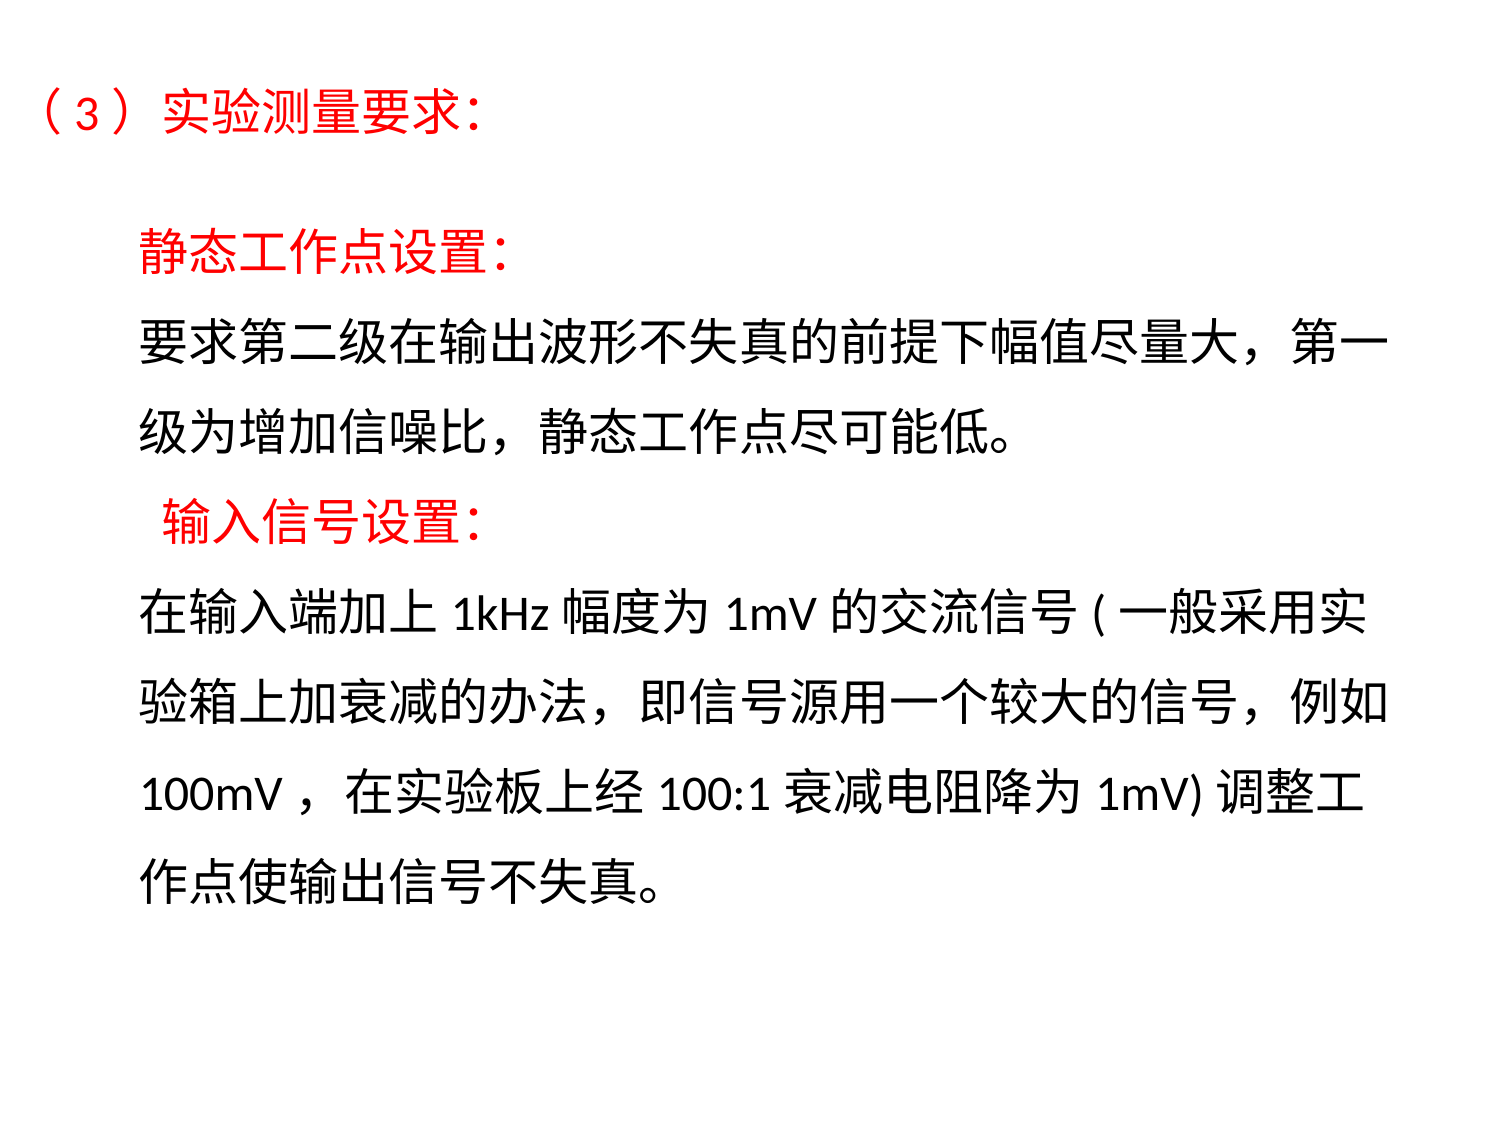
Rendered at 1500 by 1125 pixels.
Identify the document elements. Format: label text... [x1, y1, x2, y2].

text_box 静态工作点设置： 要求第二级在输出波形不失真的前提下幅值尽量大，第一级为增加信噪比，静态工作点尽可能低。 输入信号设置： 在输入端加上1kHz幅度为1mV的交流信号(一般采用实验箱上加衰减的办法，即信号源用一个较大的信号，例如100mV，在实验板上经100:1衰减电阻降为1mV)调整工作点使输出信号不失真。 [123, 182, 1424, 918]
text_box （3）实验测量要求： [0, 42, 527, 148]
